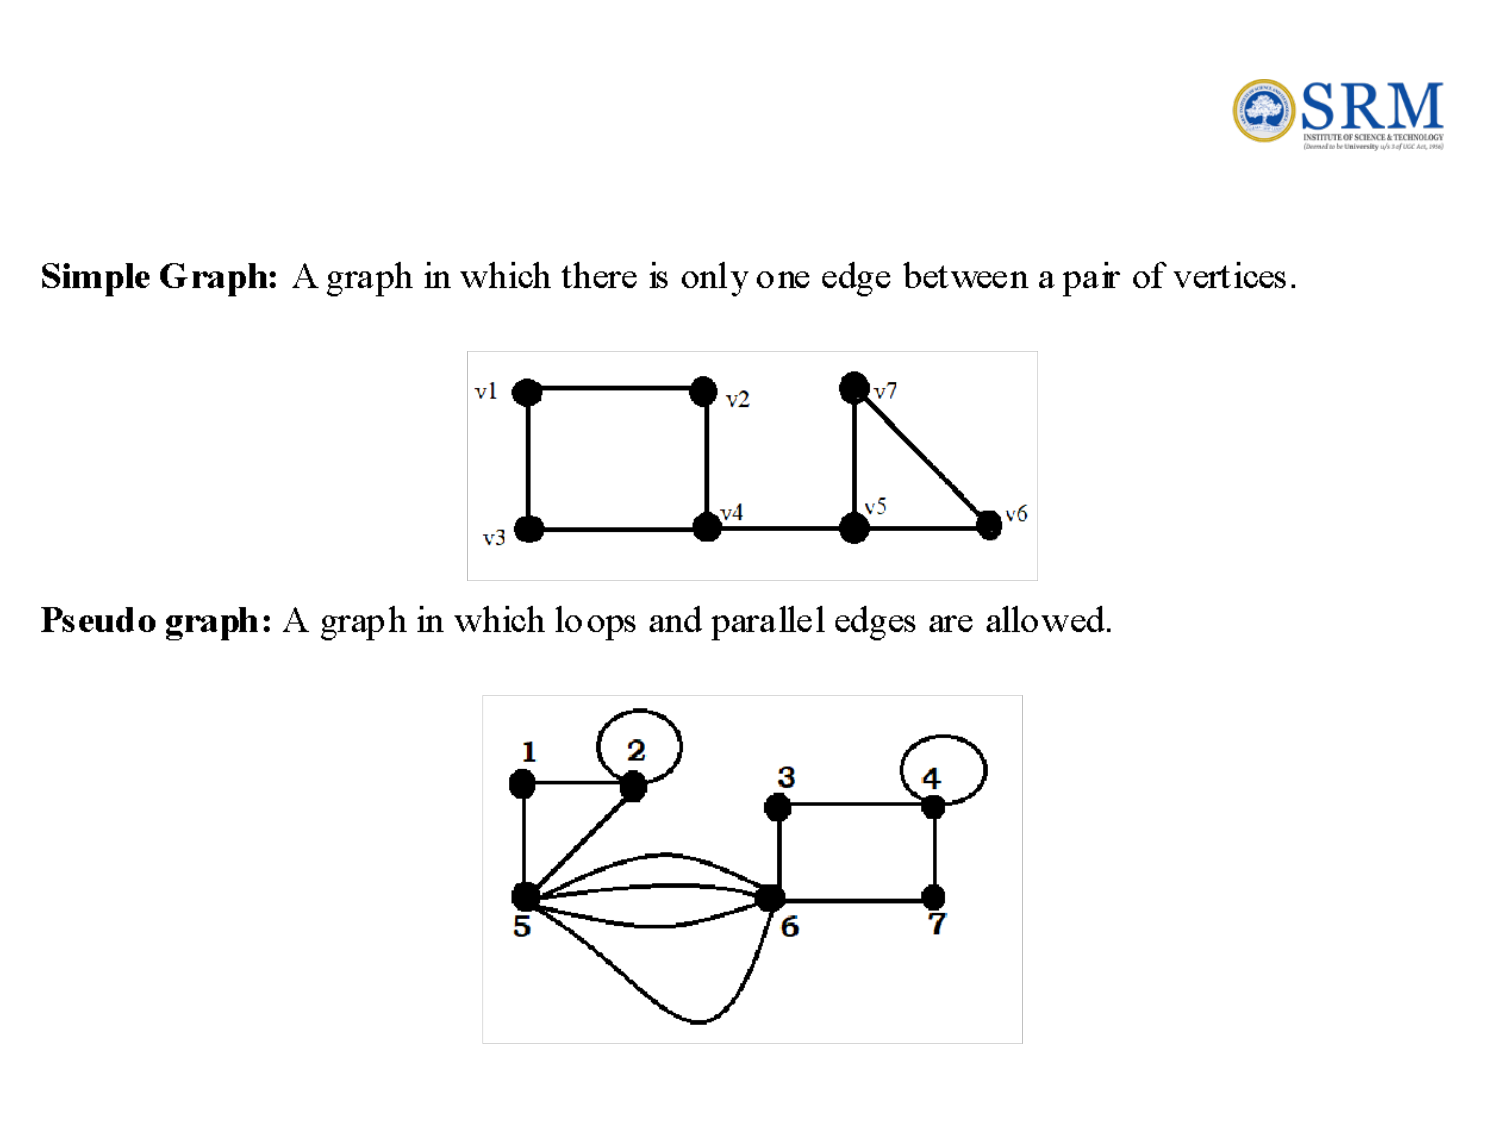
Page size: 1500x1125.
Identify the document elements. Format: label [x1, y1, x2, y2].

picture [40, 49, 1456, 1063]
